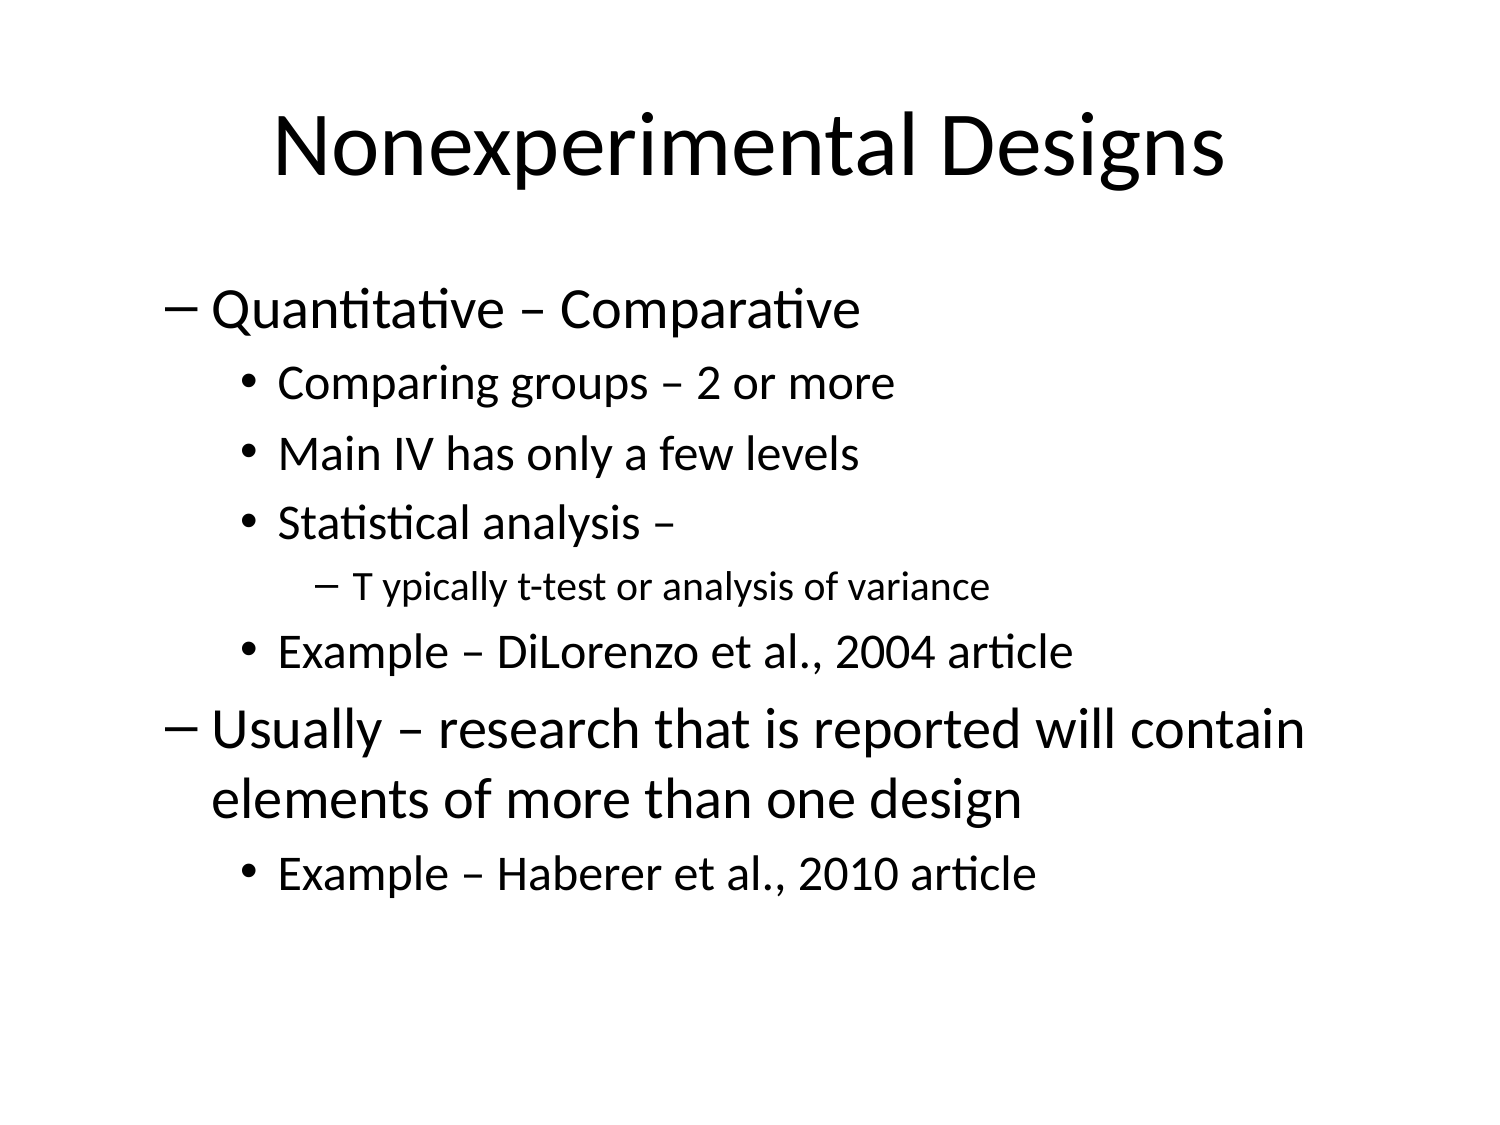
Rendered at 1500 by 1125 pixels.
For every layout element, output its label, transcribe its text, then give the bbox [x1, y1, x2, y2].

list Quantitative – Comparative Comparing groups – 2 or more Main IV has only a few levels Statistical analysis – T ypically t-test or analysis of variance Example – DiLorenzo et al., 2004 article Usually – research that is reported will contain elements of more than one design Example – Haberer et al., 2010 article [75, 262, 1425, 1005]
title Nonexperimental Designs [75, 45, 1425, 233]
